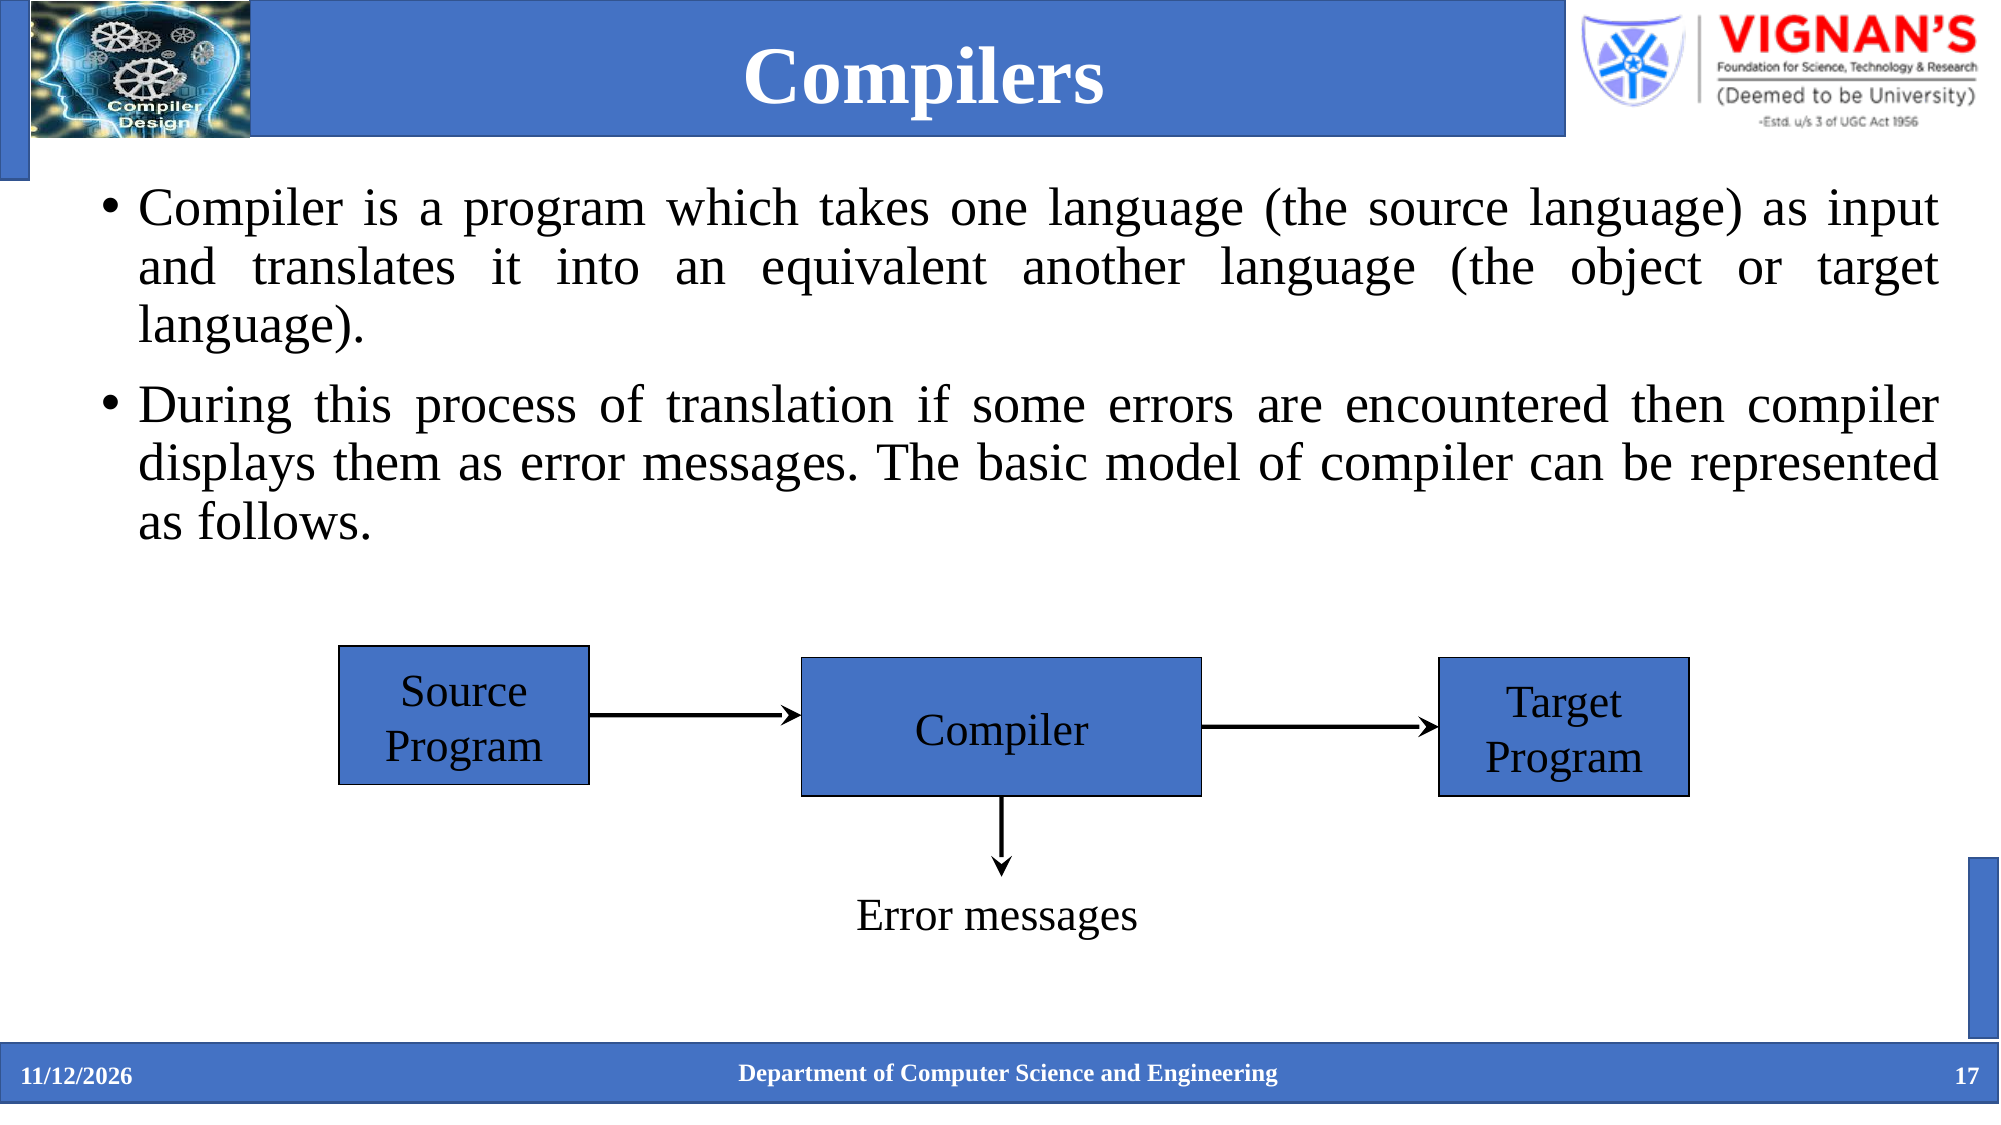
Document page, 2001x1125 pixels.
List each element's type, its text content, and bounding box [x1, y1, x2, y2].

picture [1565, 1, 1999, 138]
picture [31, 1, 250, 138]
list Compiler is a program which takes one language (the source language) as input and translates it into an equivalent another language (the object or target language). During this process of translation if some errors are encountered then compiler displays them as error messages. The basic model of compiler can be represented as follows. [86, 171, 1958, 620]
title Compilers [314, 24, 1555, 129]
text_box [338, 645, 1689, 948]
text_box Department of Computer Science and Engineering [596, 1049, 1421, 1094]
